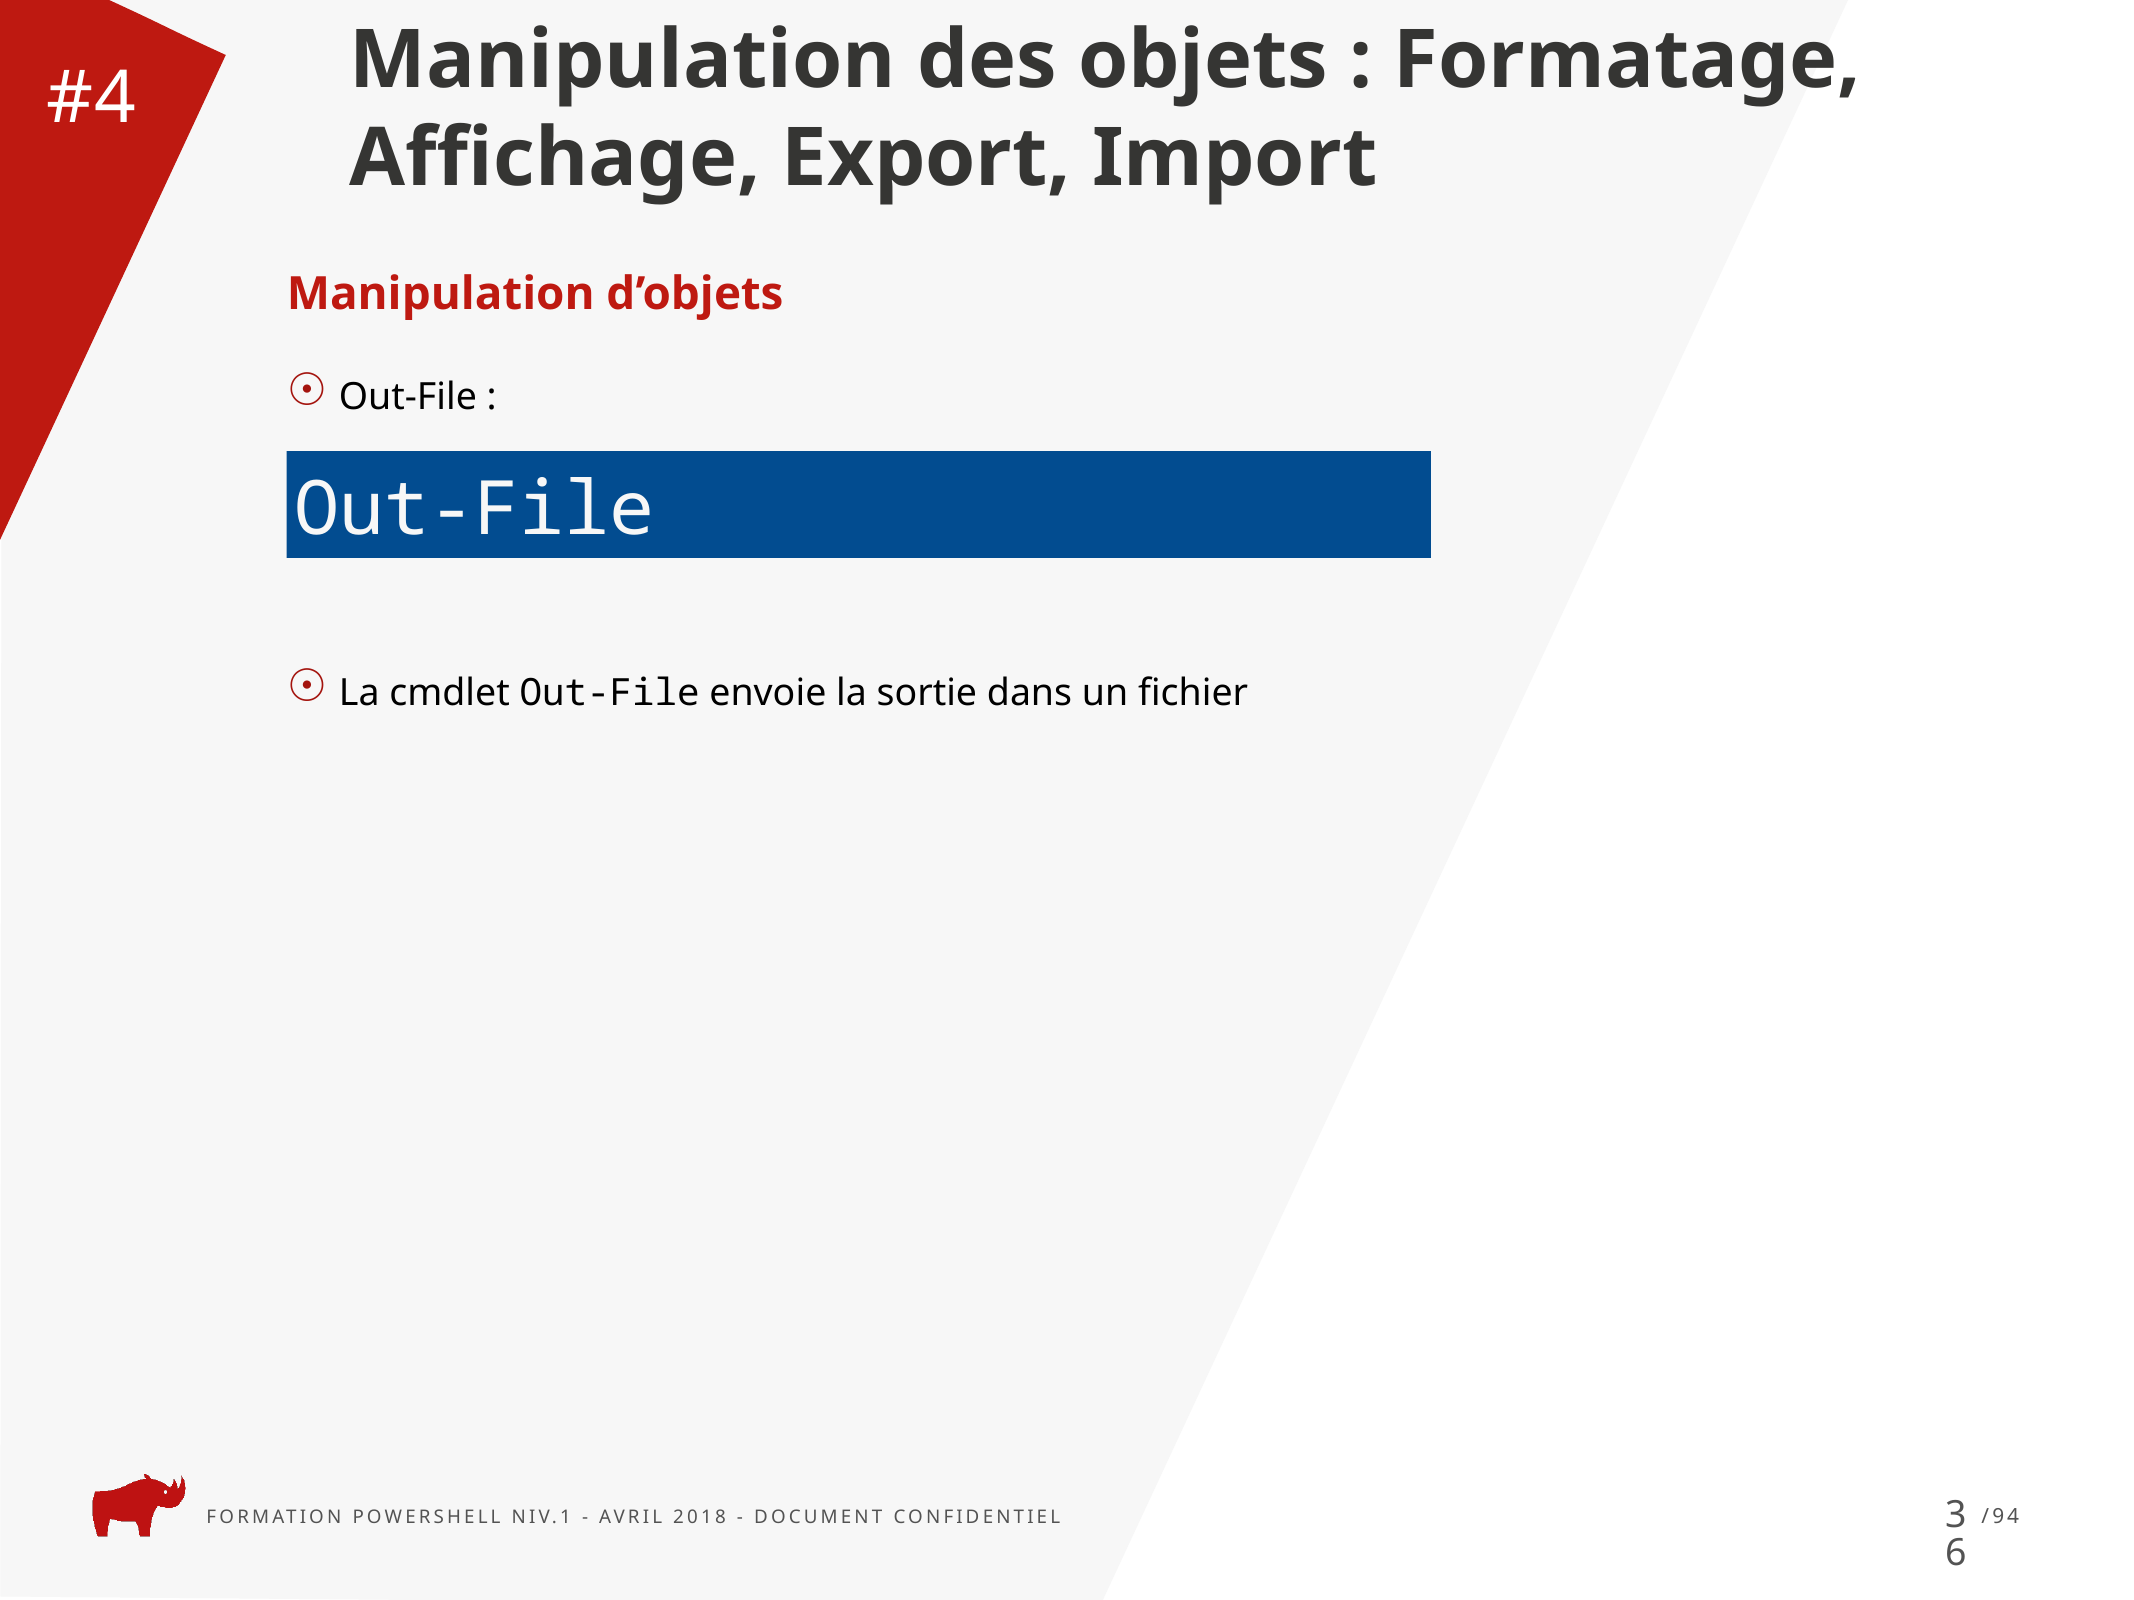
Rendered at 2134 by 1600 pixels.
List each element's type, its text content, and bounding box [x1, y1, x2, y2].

picture [44, 1440, 230, 1572]
text_box #4 [38, 40, 145, 145]
title Manipulation des objets : Formatage, Affichage, Export, Import [340, 0, 2134, 211]
text_box Manipulation d’objets Out-File : La cmdlet Out-File envoie la sortie dans un fichier [286, 263, 1996, 1393]
text_box Out-File [286, 451, 1431, 558]
slide_number 36 [1936, 1481, 1979, 1538]
